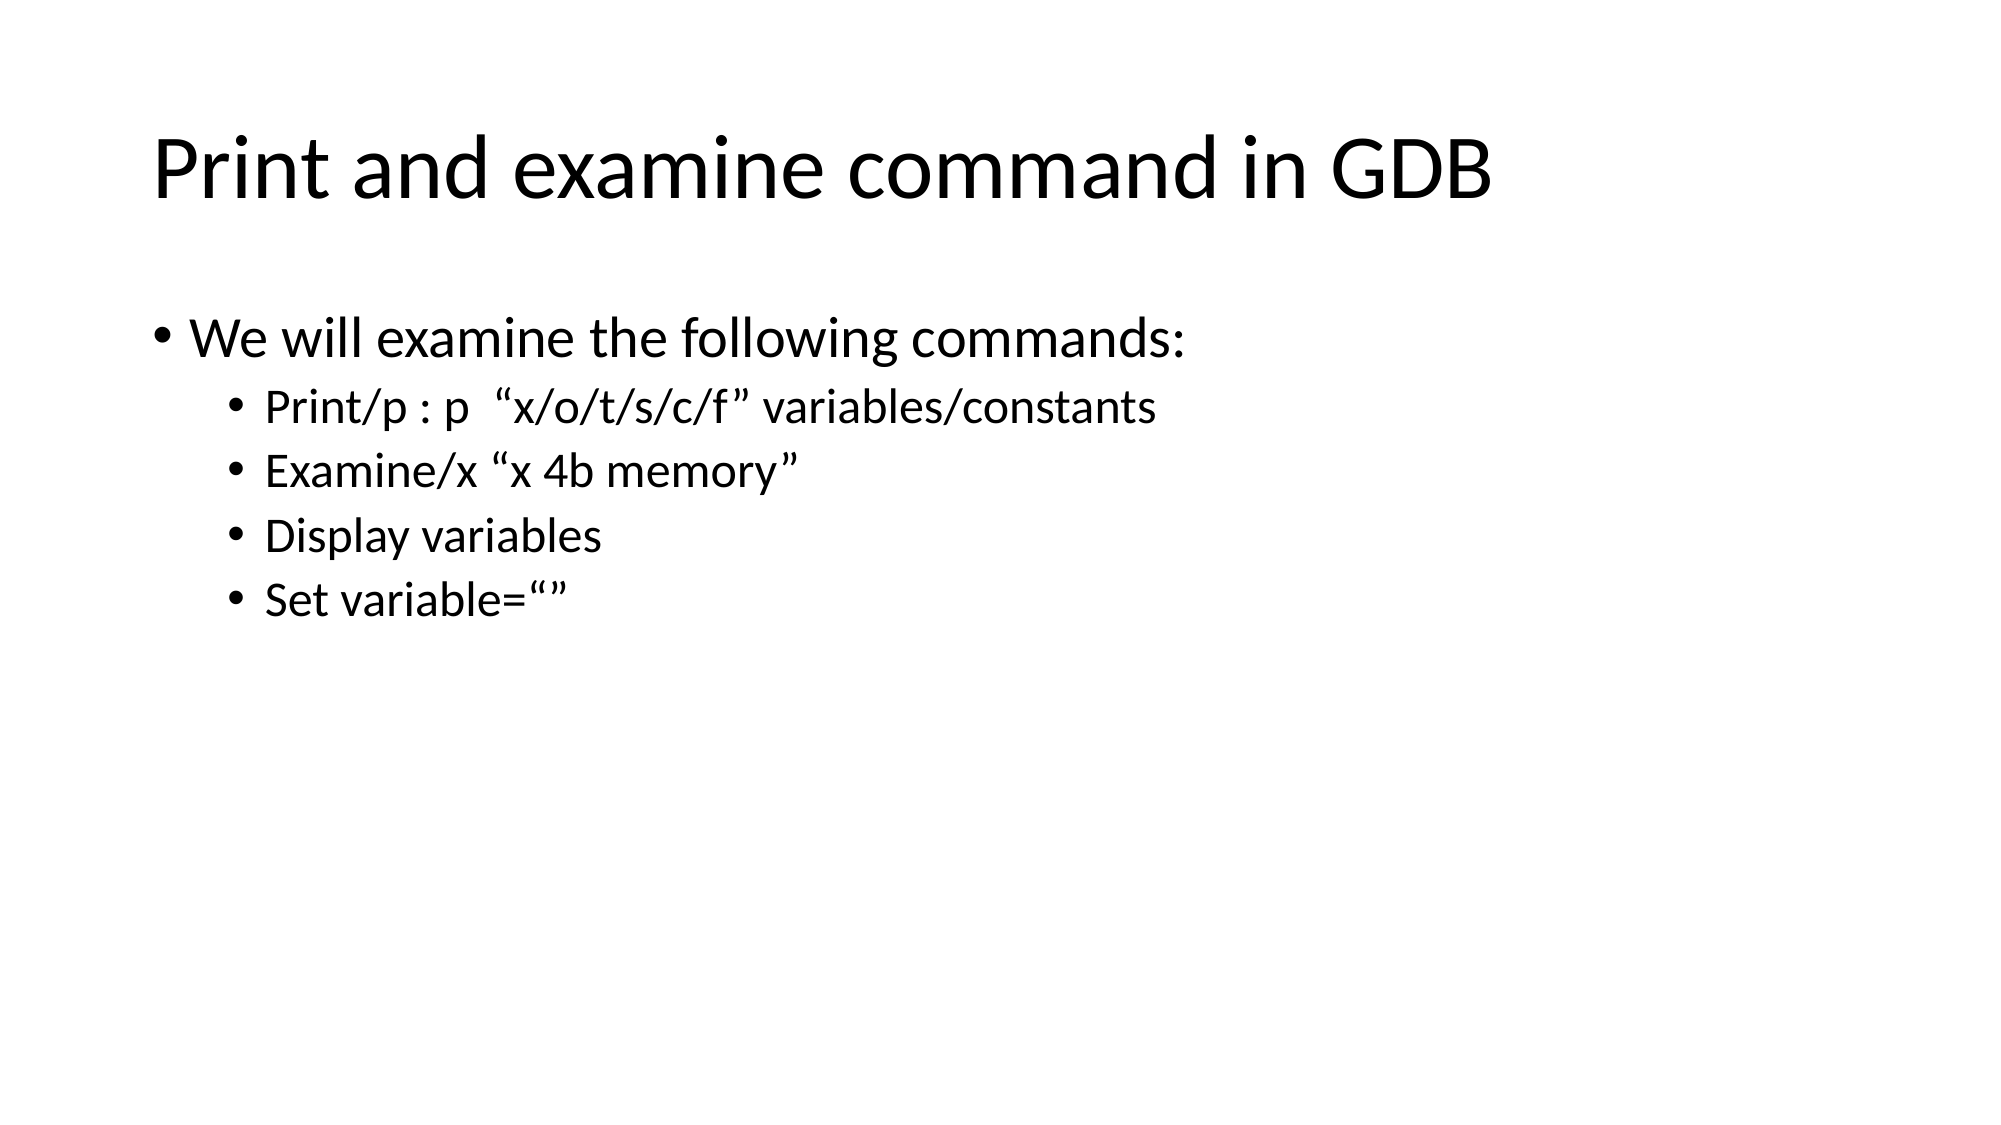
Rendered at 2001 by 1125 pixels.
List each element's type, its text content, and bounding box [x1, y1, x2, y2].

list We will examine the following commands: Print/p : p “x/o/t/s/c/f” variables/constants Examine/x “x 4b memory” Display variables Set variable=“” [137, 299, 1863, 1014]
title Print and examine command in GDB [137, 59, 1863, 278]
